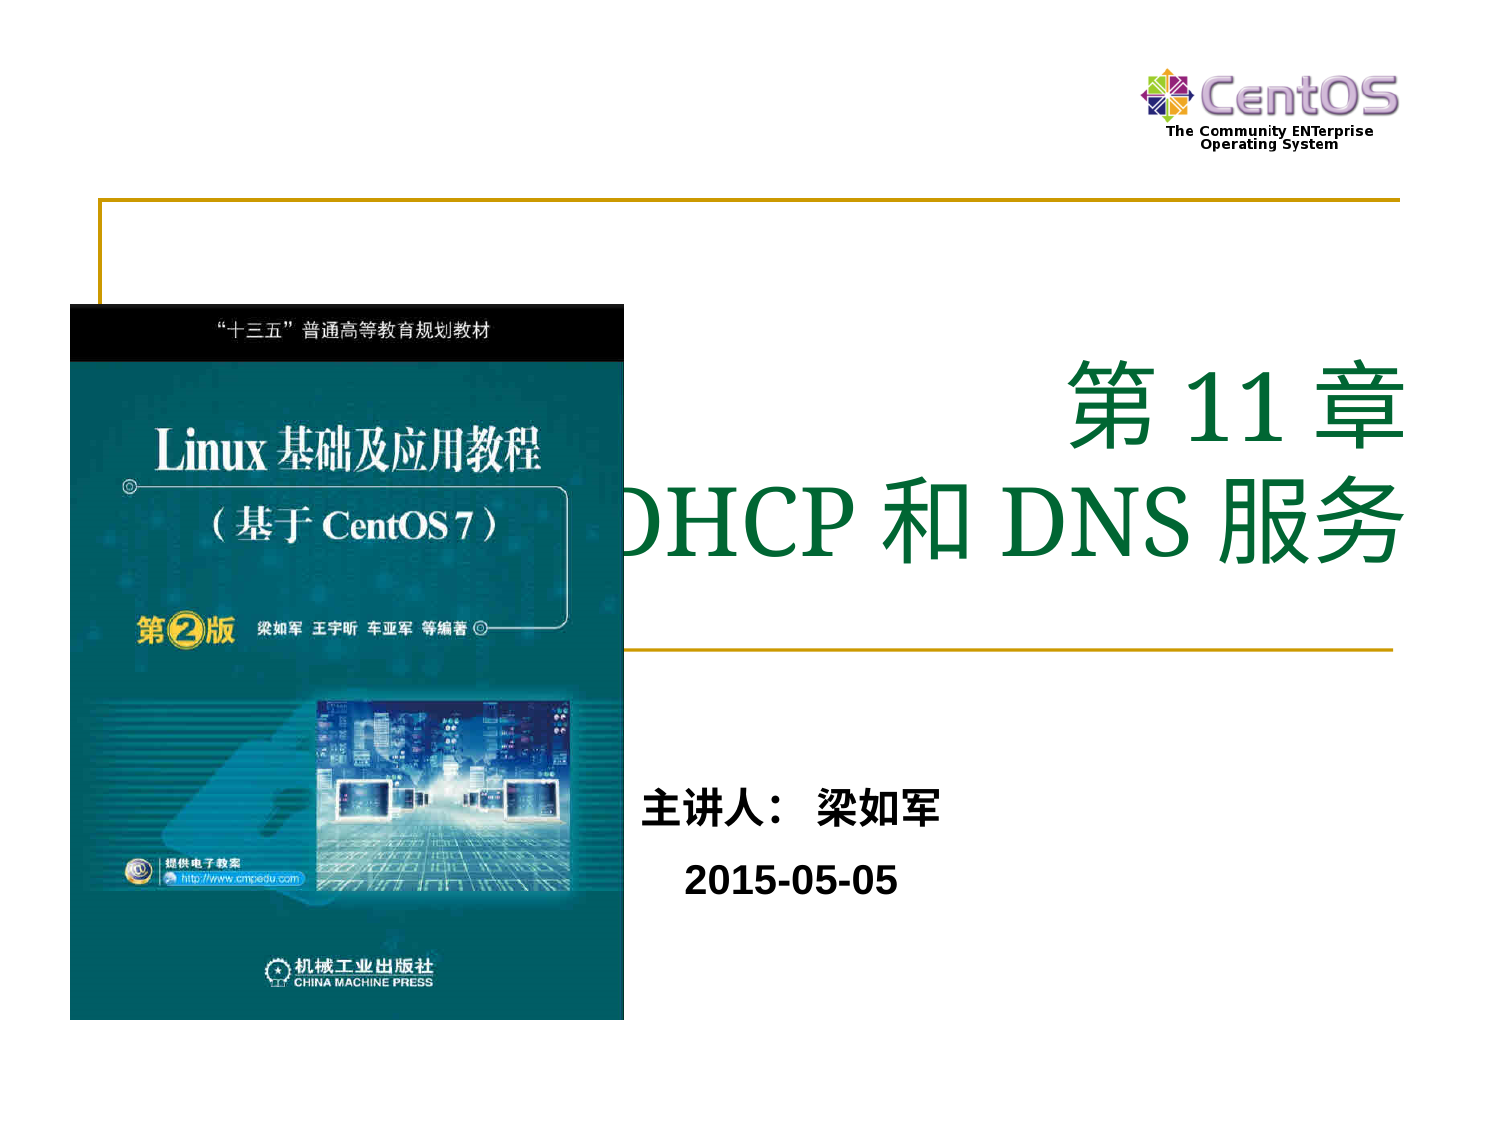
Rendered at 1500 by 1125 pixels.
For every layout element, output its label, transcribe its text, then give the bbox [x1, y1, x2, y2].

picture [1139, 66, 1400, 152]
text_box 主讲人： 梁如军 2015-05-05 [627, 774, 1129, 911]
picture [70, 304, 624, 1020]
title 第11章 DHCP和DNS服务 [627, 337, 1424, 597]
